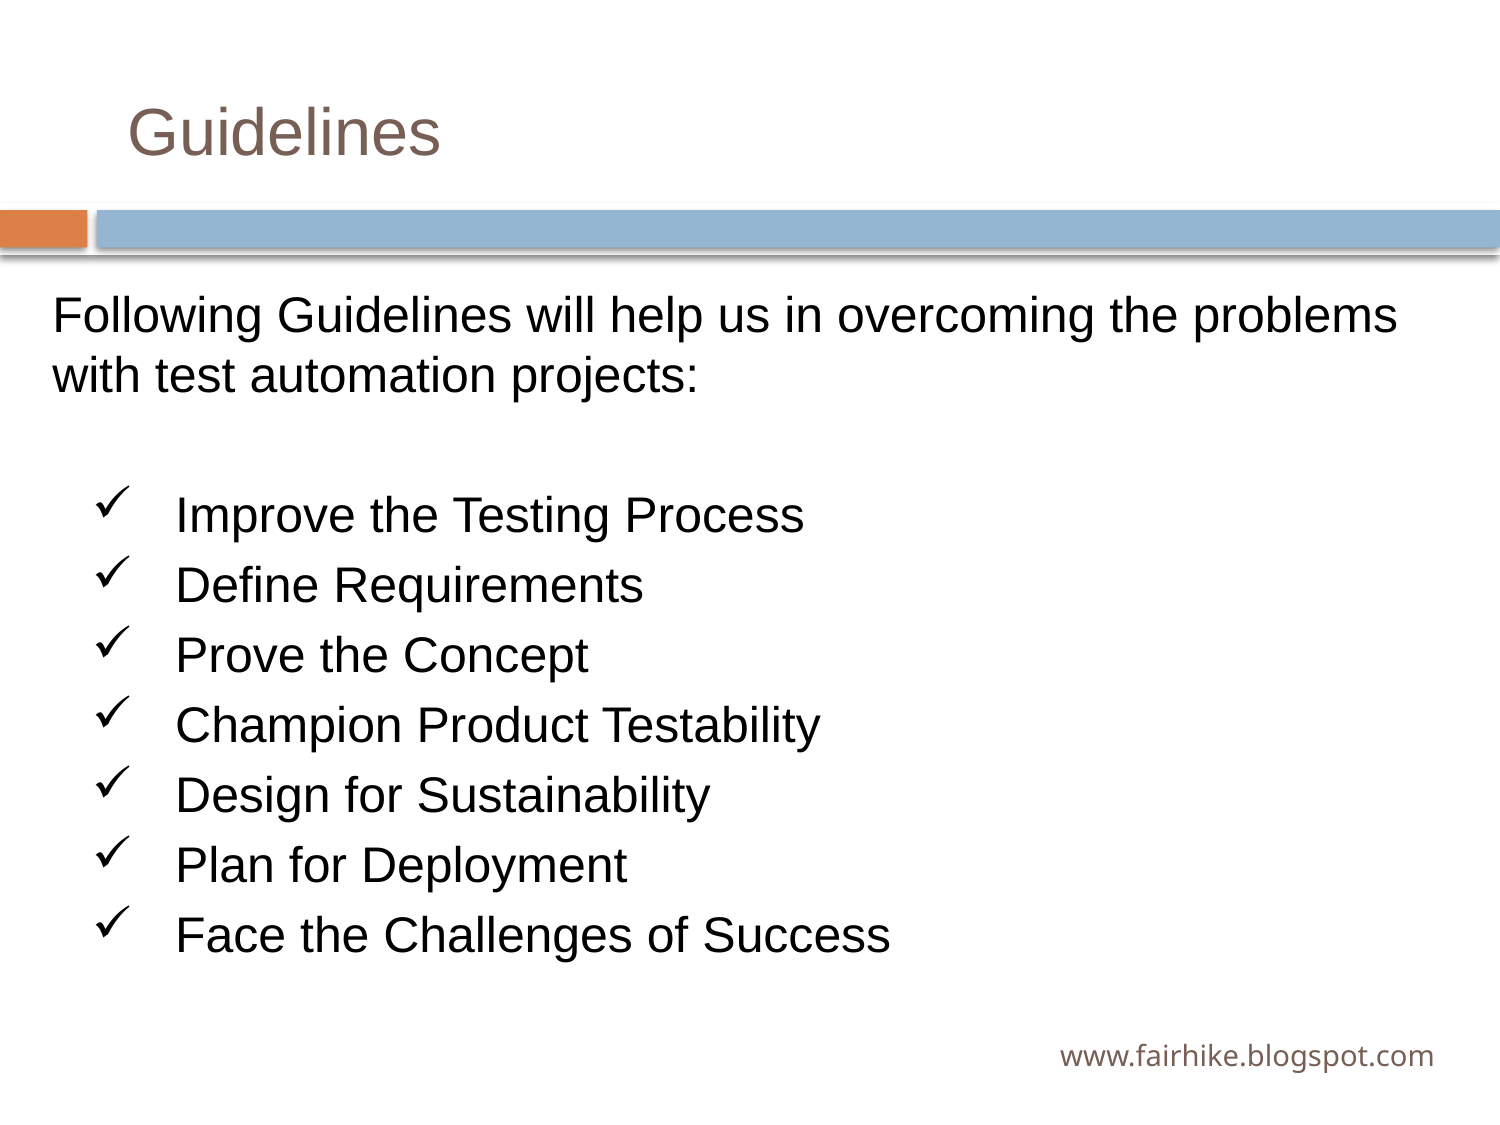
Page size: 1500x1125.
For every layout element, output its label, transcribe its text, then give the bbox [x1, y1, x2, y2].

text_box Following Guidelines will help us in overcoming the problems with test automation projects: Improve the Testing Process Define Requirements Prove the Concept Champion Product Testability Design for Sustainability Plan for Deployment Face the Challenges of Success [37, 275, 1450, 1000]
footer www.fairhike.blogspot.com [99, 1024, 1450, 1085]
title Guidelines [112, 62, 1388, 188]
